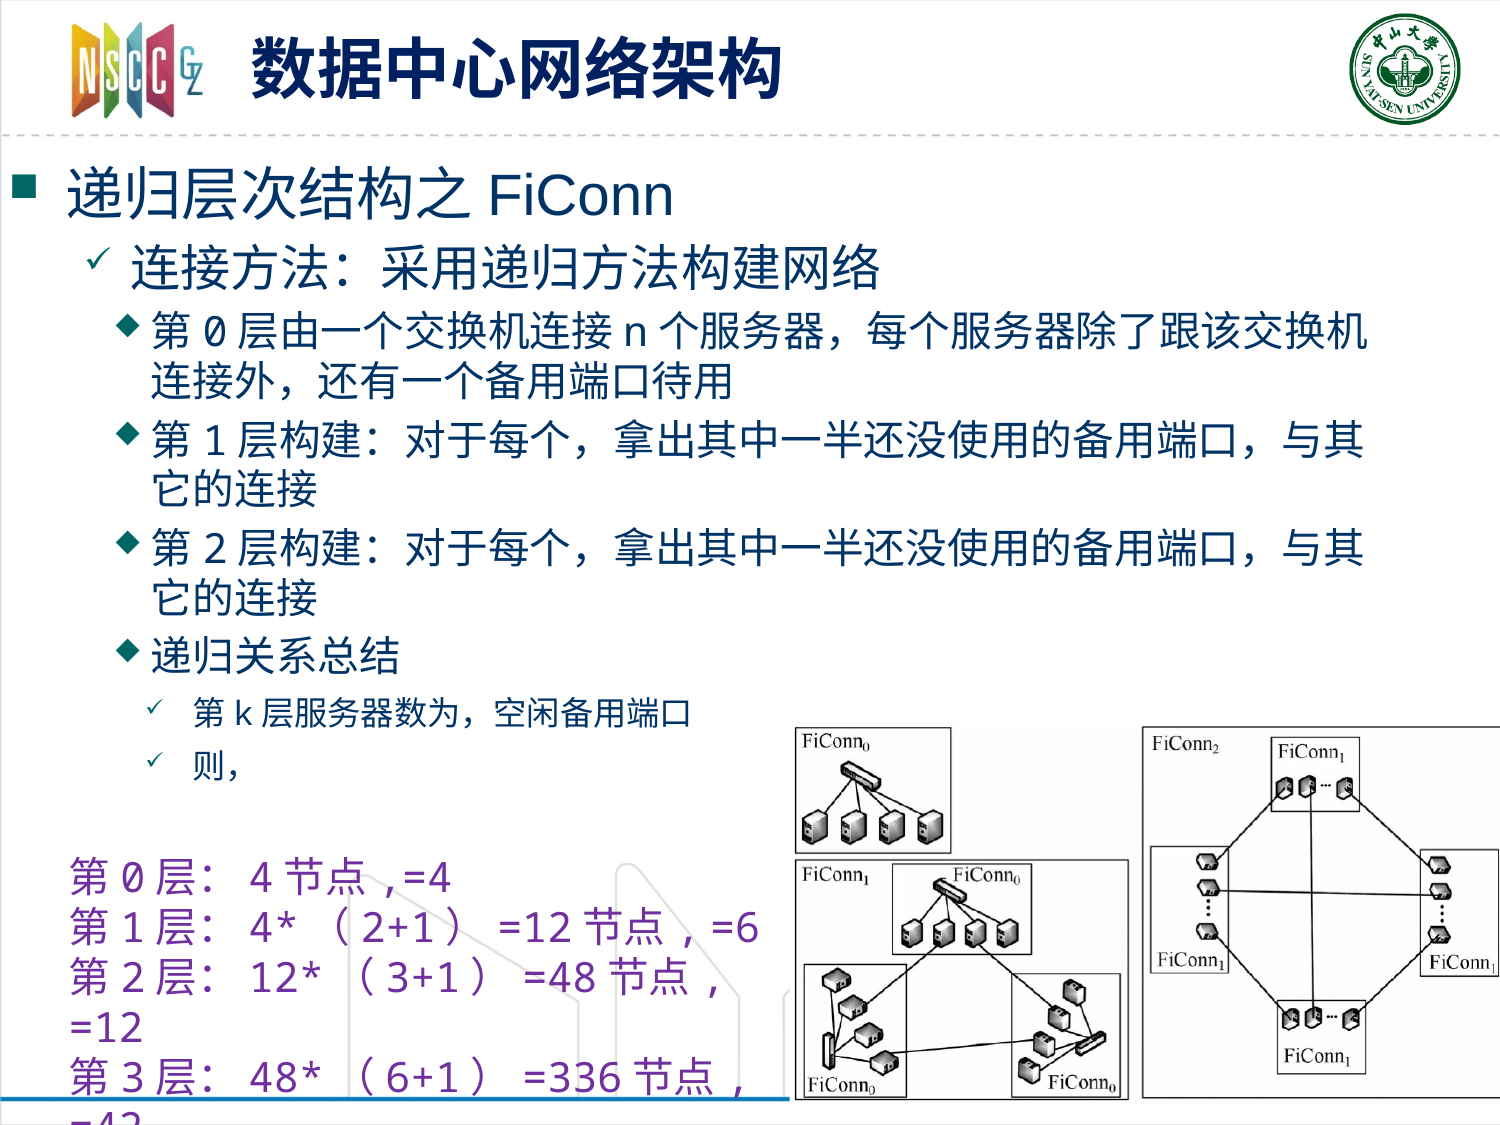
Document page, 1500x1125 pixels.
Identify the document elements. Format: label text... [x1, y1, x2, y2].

picture [103, 1117, 108, 1125]
text_box 数据中心网络架构 [235, 18, 1324, 114]
picture [0, 0, 1500, 1125]
